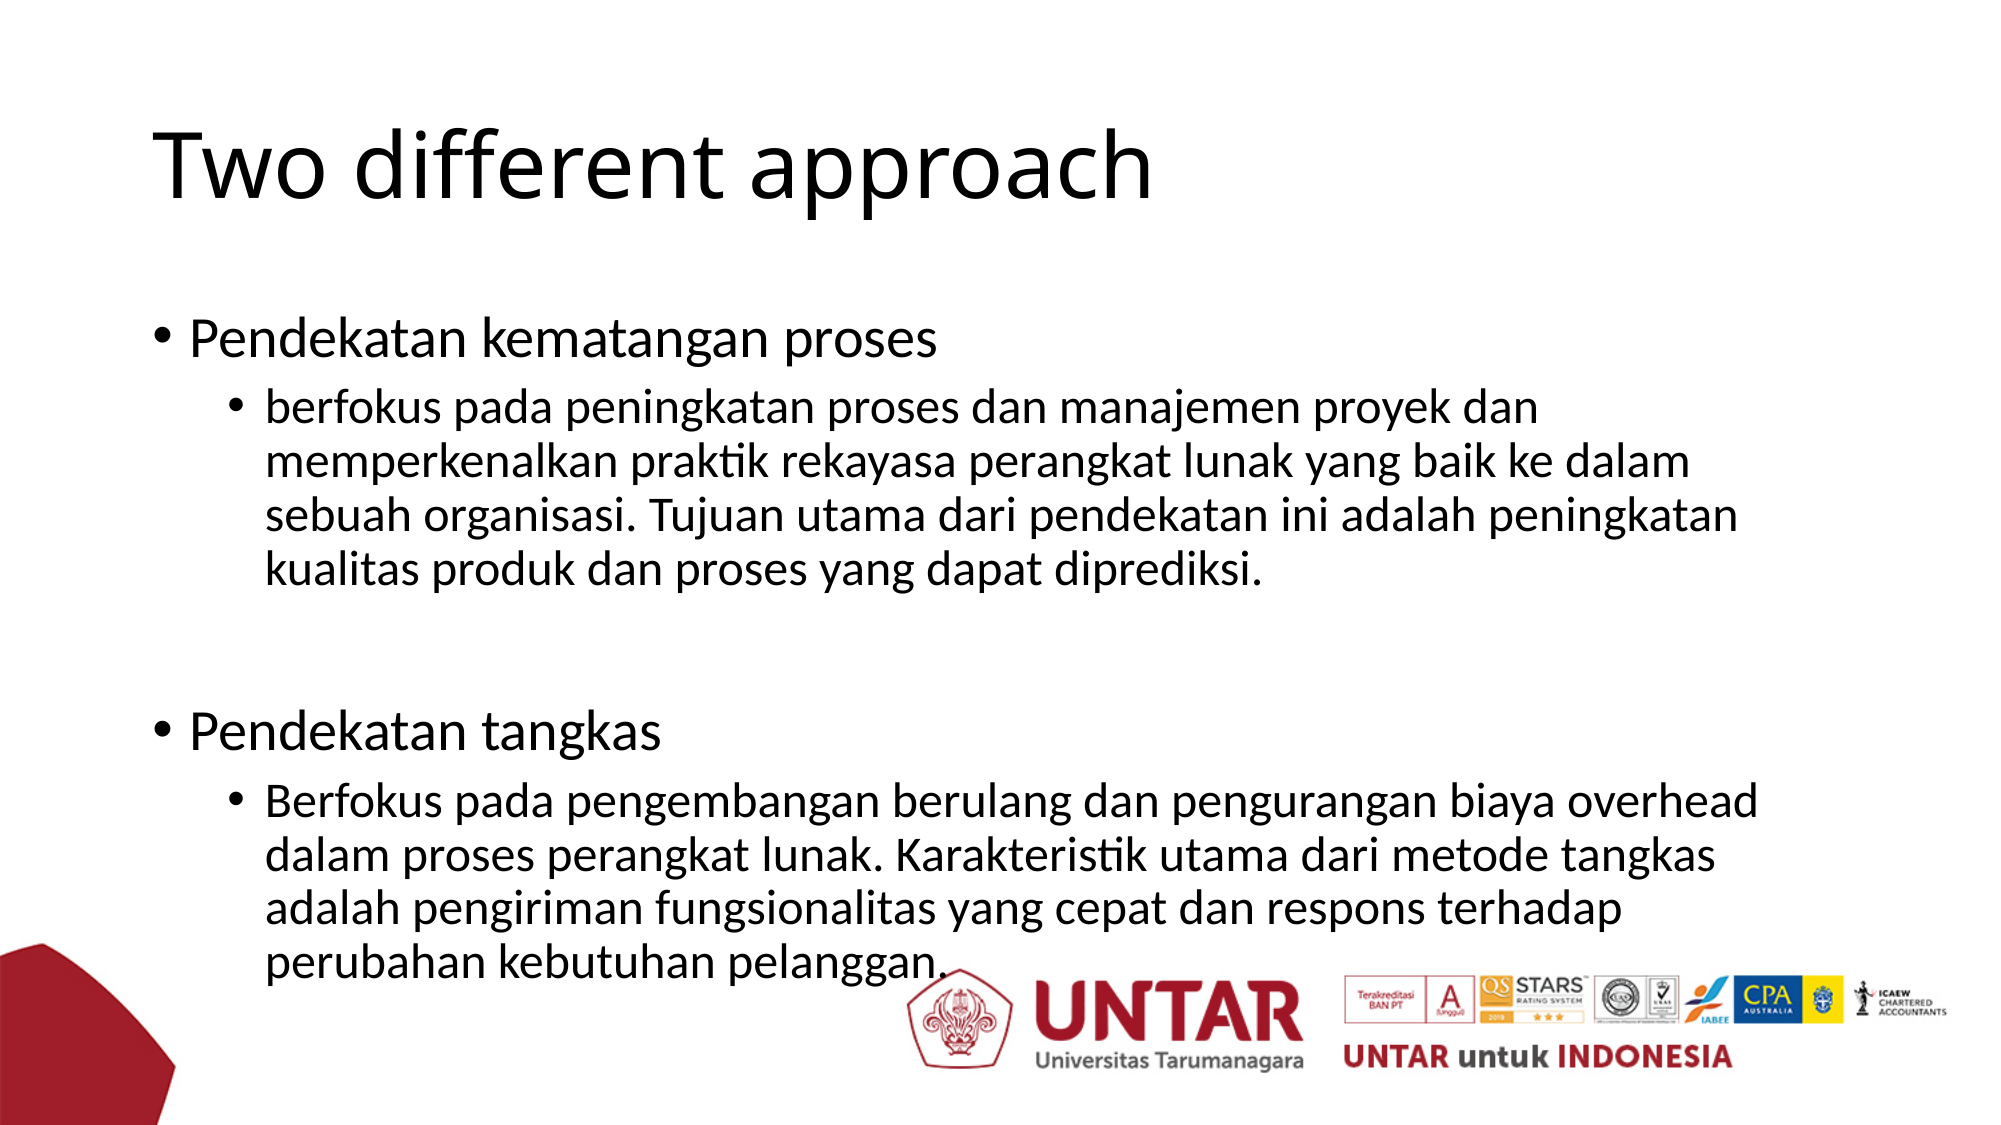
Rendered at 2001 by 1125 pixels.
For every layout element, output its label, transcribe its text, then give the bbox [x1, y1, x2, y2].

title Two different approach [137, 59, 1863, 278]
list Pendekatan kematangan proses berfokus pada peningkatan proses dan manajemen proyek dan memperkenalkan praktik rekayasa perangkat lunak yang baik ke dalam sebuah organisasi. Tujuan utama dari pendekatan ini adalah peningkatan kualitas produk dan proses yang dapat diprediksi. Pendekatan tangkas Berfokus pada pengembangan berulang dan pengurangan biaya overhead dalam proses perangkat lunak. Karakteristik utama dari metode tangkas adalah pengiriman fungsionalitas yang cepat dan respons terhadap perubahan kebutuhan pelanggan. [137, 299, 1863, 1014]
picture [0, 0, 2001, 1125]
